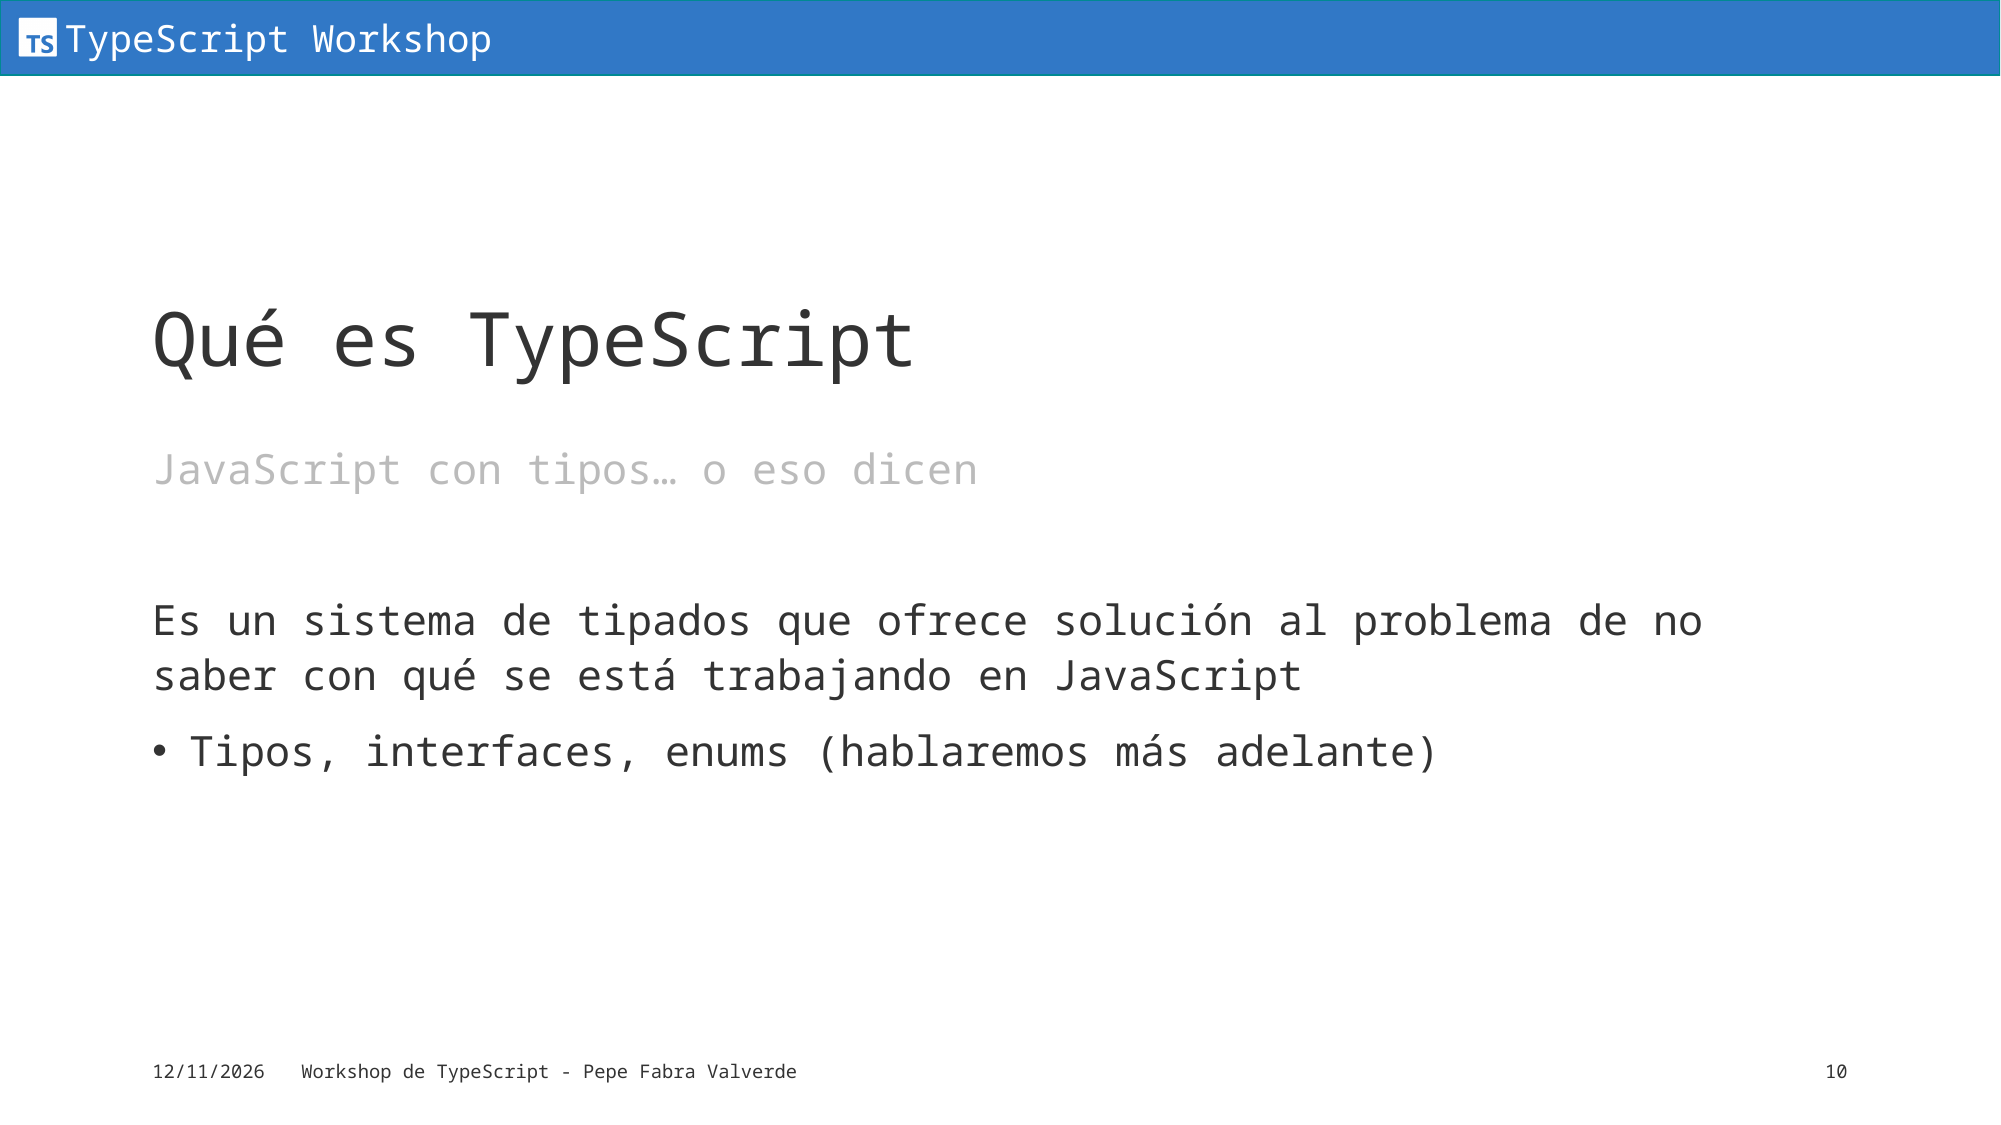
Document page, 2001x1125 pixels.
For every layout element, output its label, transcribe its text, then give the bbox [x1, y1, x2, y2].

text_box [136, 417, 1001, 509]
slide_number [137, 1042, 281, 1103]
title Qué es TypeScript [137, 171, 1863, 389]
slide_number 10 [1412, 1042, 1863, 1103]
list JavaScript con tipos… o eso dicen Es un sistema de tipados que ofrece solución al problema de no saber con qué se está trabajando en JavaScript Tipos, interfaces, enums (hablaremos más adelante) [137, 430, 1863, 1014]
footer Workshop de TypeScript - Pepe Fabra Valverde [286, 1042, 962, 1103]
picture [16, 15, 59, 59]
